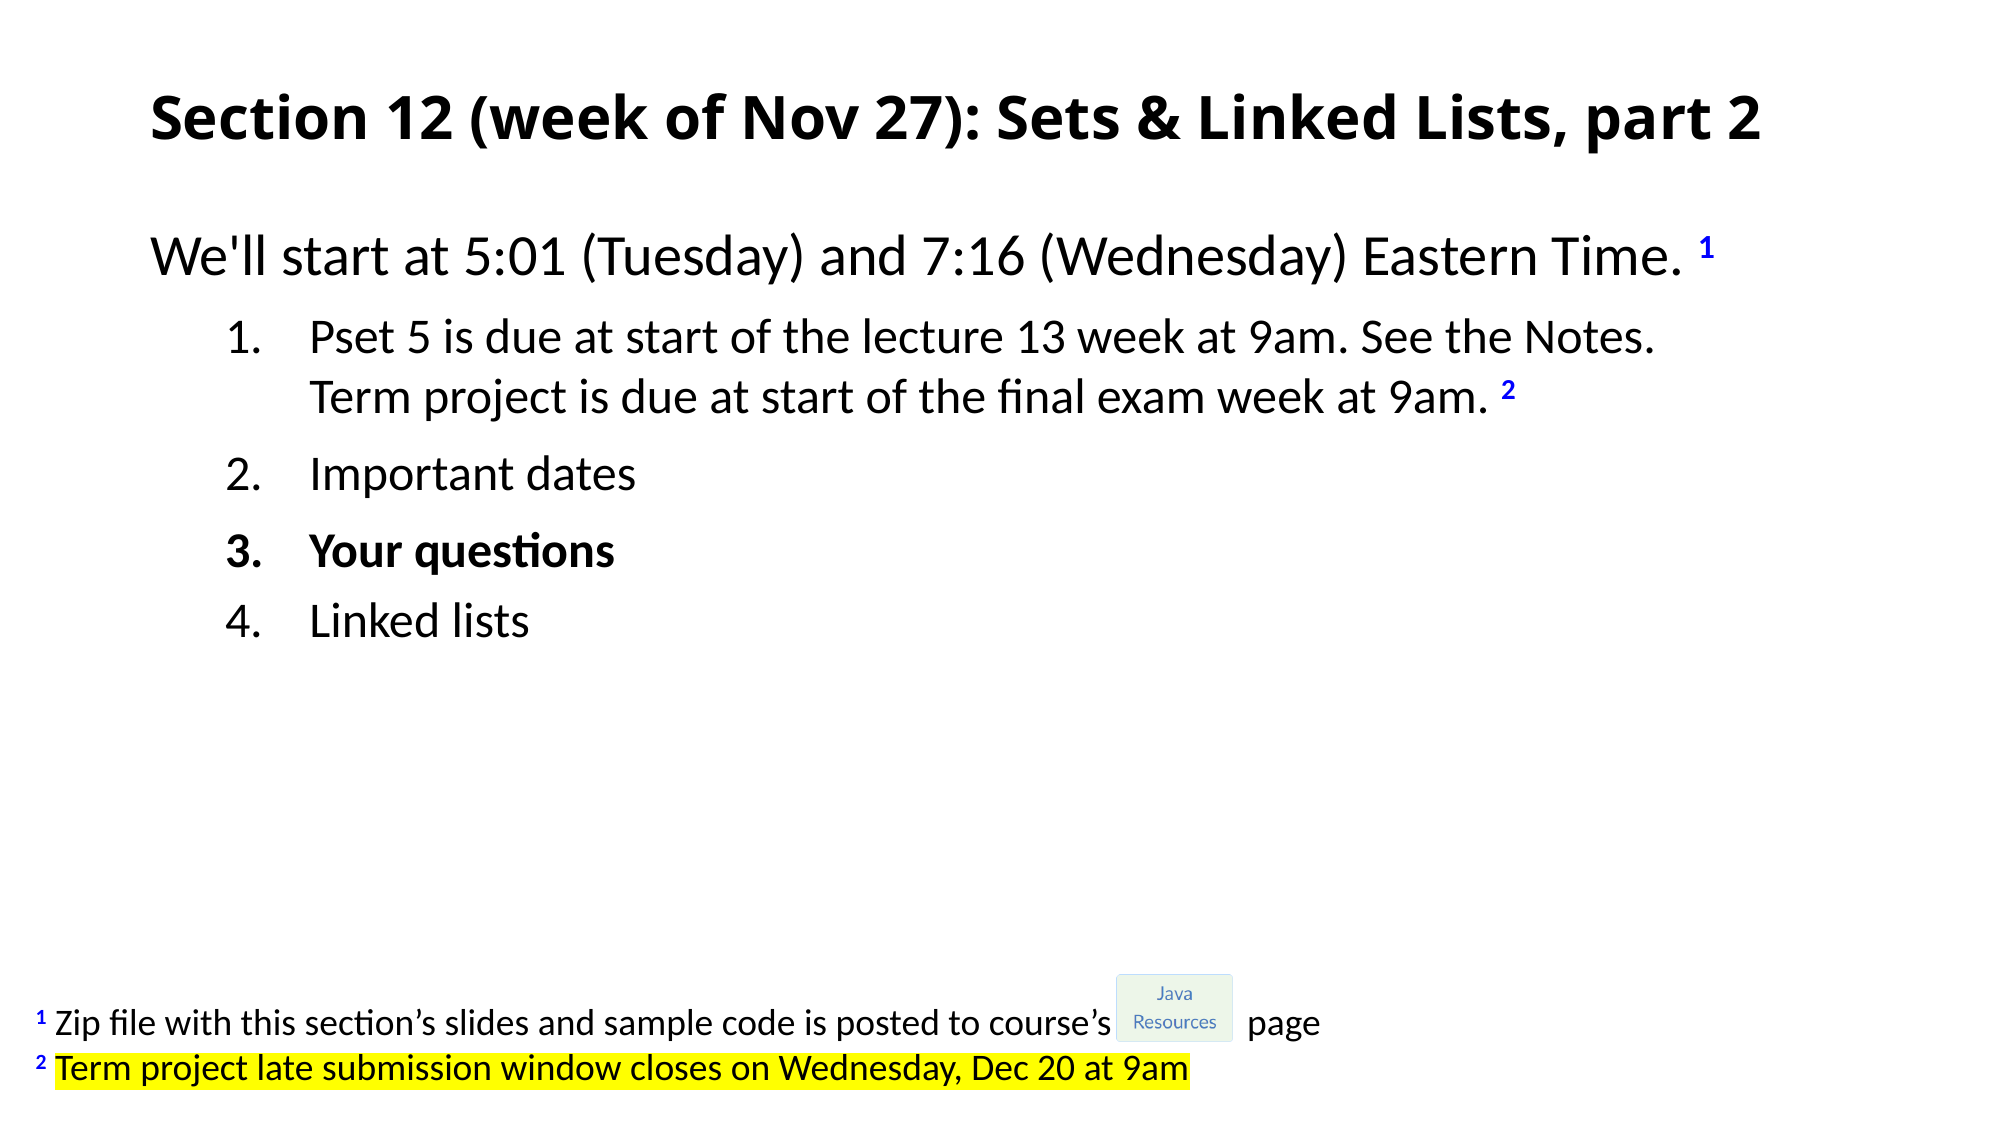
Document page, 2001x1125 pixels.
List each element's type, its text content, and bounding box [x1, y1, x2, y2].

title Section 12 (week of Nov 27): Sets & Linked Lists, part 2 [135, 59, 1860, 180]
text_box 1 Zip file with this section’s slides and sample code is posted to course’s page 2 Term project late submission window closes on Wednesday, Dec 20 at 9am [20, 991, 1338, 1096]
picture [1116, 974, 1233, 1042]
list We'll start at 5:01 (Tuesday) and 7:16 (Wednesday) Eastern Time. 1 Pset 5 is due at start of the lecture 13 week at 9am. See the Notes. Term project is due at start of the final exam week at 9am. 2 Important dates Your questions Linked lists [135, 210, 2000, 1066]
